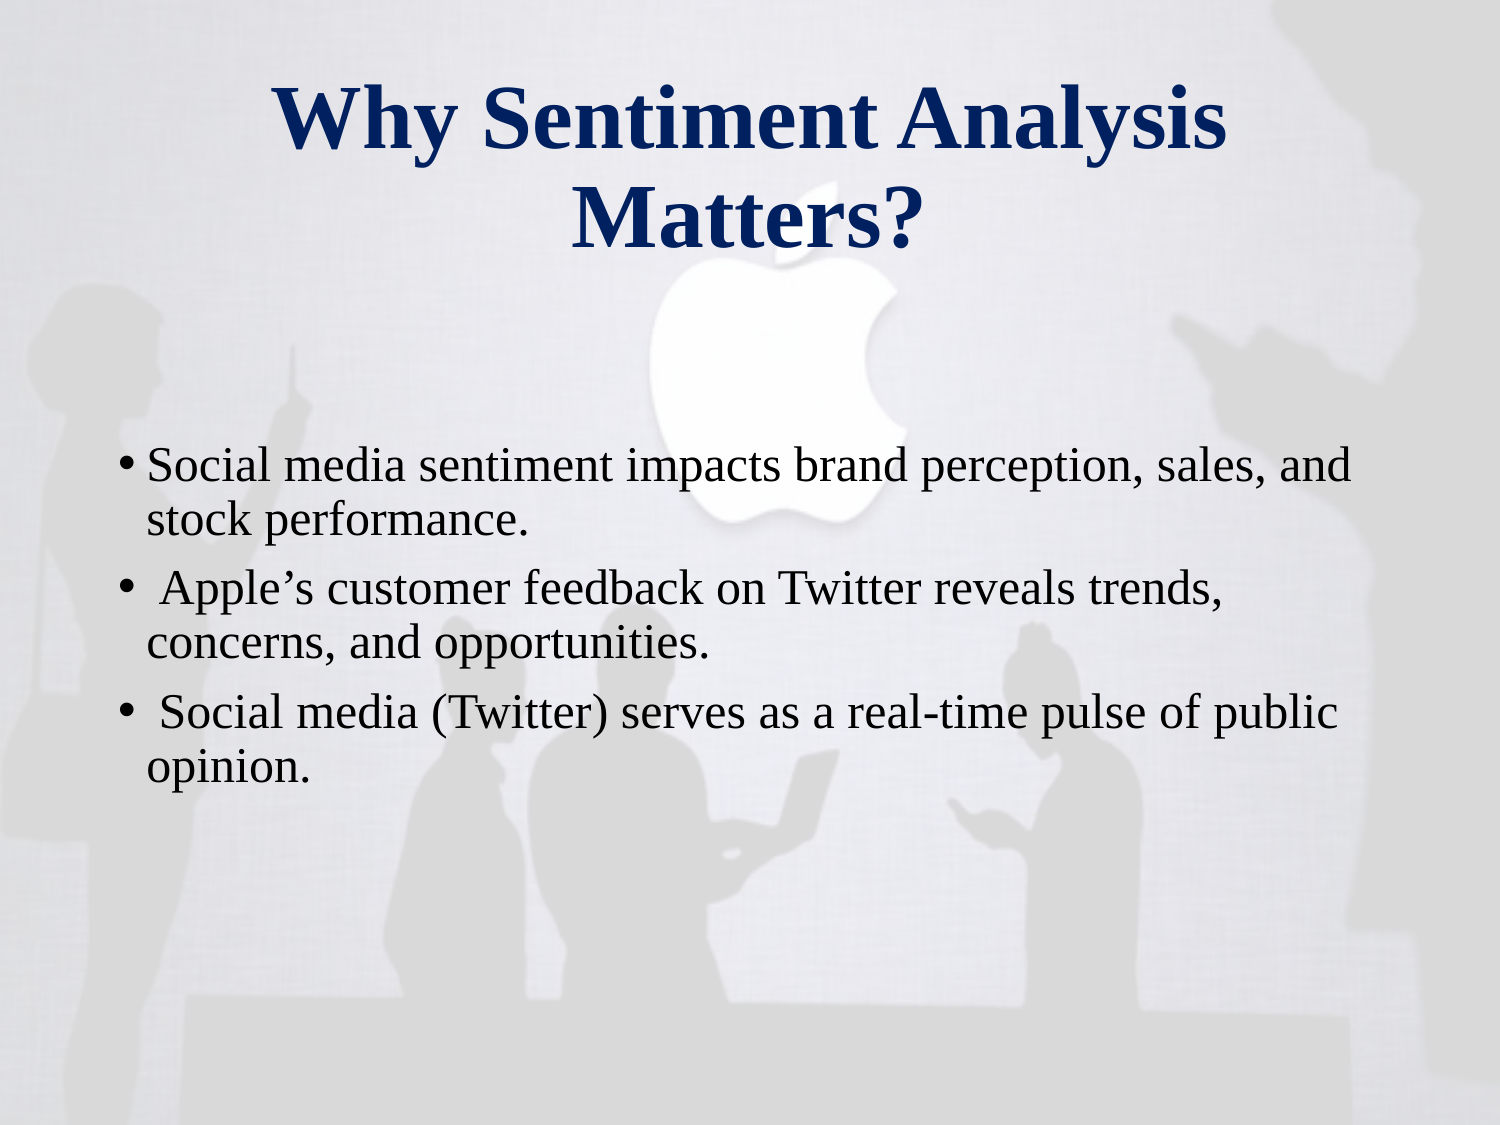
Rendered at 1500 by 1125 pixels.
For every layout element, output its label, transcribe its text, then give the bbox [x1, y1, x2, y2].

list Social media sentiment impacts brand perception, sales, and stock performance. Apple’s customer feedback on Twitter reveals trends, concerns, and opportunities. Social media (Twitter) serves as a real-time pulse of public opinion. [103, 299, 1397, 1014]
title Why Sentiment Analysis Matters? [103, 59, 1397, 278]
